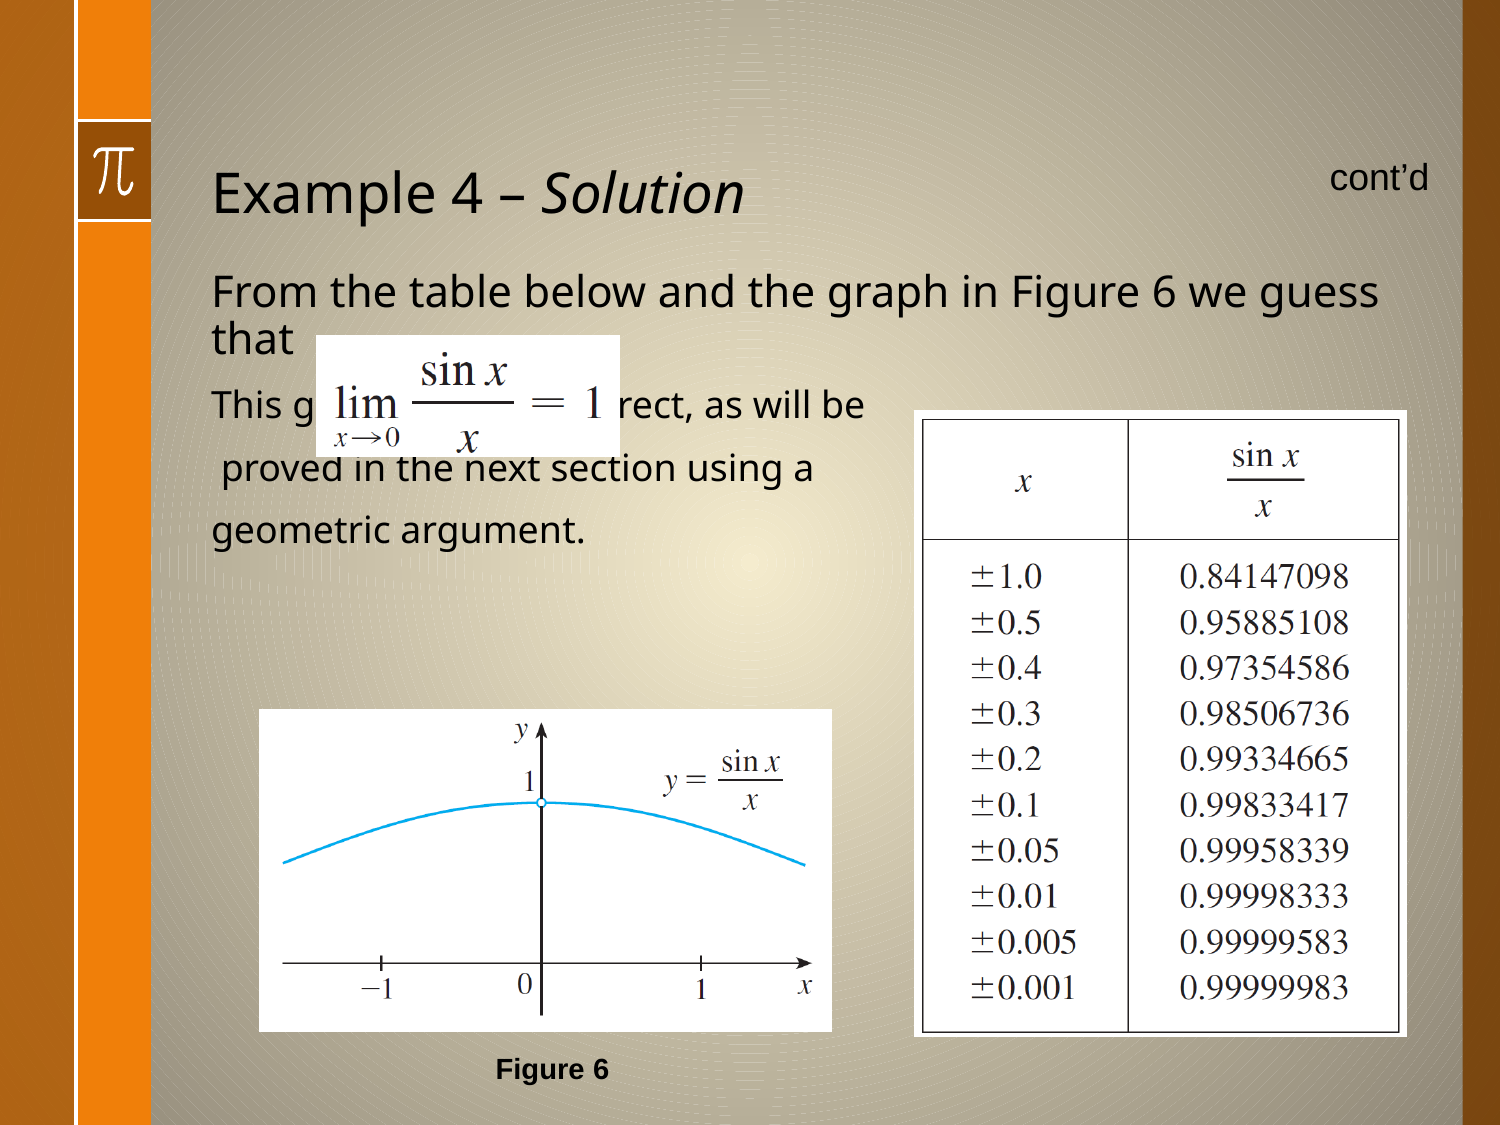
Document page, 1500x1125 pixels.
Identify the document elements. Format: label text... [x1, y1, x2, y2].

text_box cont’d [1314, 145, 1453, 203]
list From the table below and the graph in Figure 6 we guess that This guess is in fact correct, as will be proved in the next section using a geometric argument. [196, 262, 1400, 1013]
picture [259, 709, 833, 1032]
picture [316, 335, 620, 457]
text_box Figure 6 [480, 1042, 625, 1093]
picture [913, 410, 1407, 1037]
title Example 4 – Solution [196, 29, 1400, 233]
